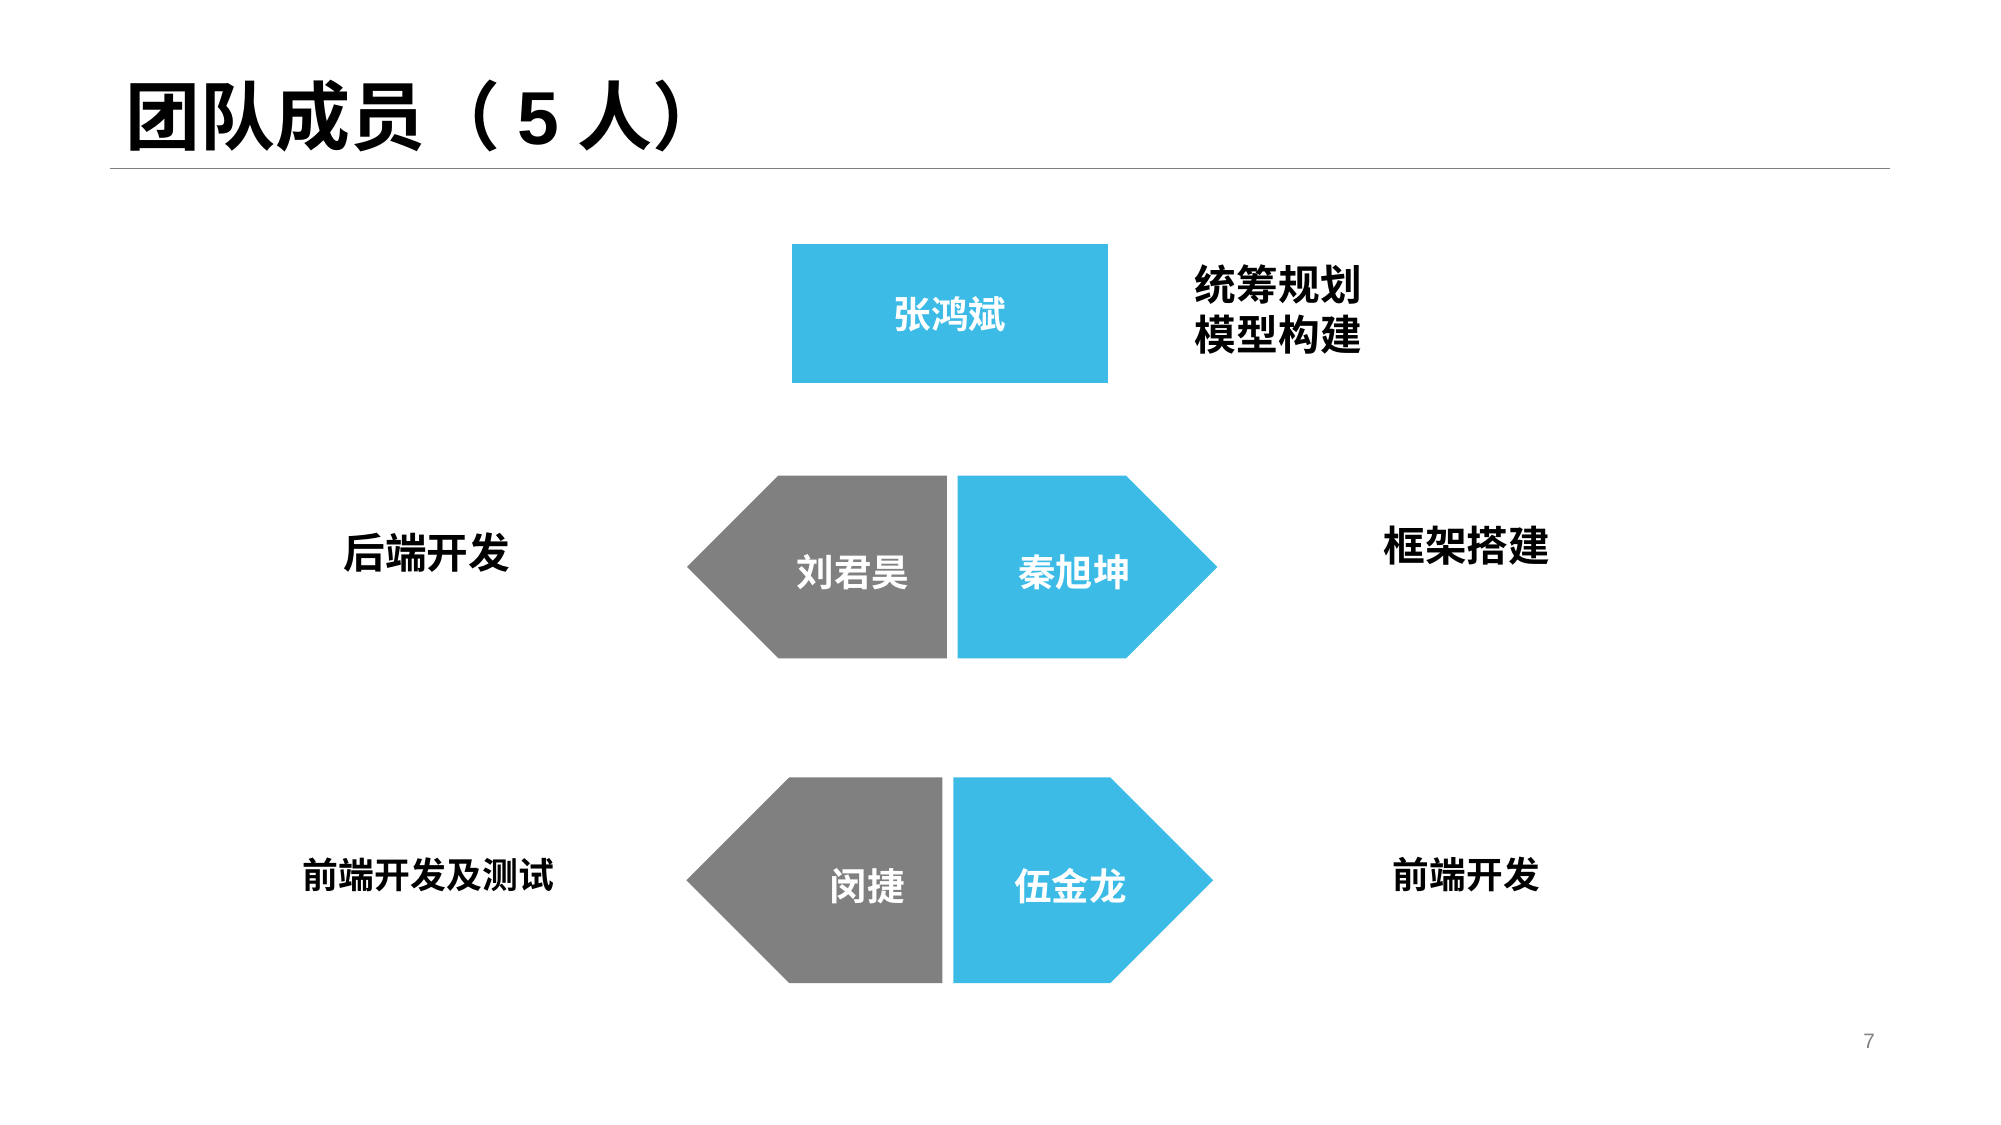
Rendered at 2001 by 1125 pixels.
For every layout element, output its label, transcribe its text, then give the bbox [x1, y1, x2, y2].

title 团队成员（5人） [109, 0, 1890, 169]
slide_number 7 [1412, 1023, 1890, 1058]
text_box 张鸿斌 [789, 241, 1111, 387]
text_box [216, 431, 1677, 659]
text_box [213, 745, 1680, 984]
text_box 统筹规划 模型构建 [1067, 238, 1490, 380]
